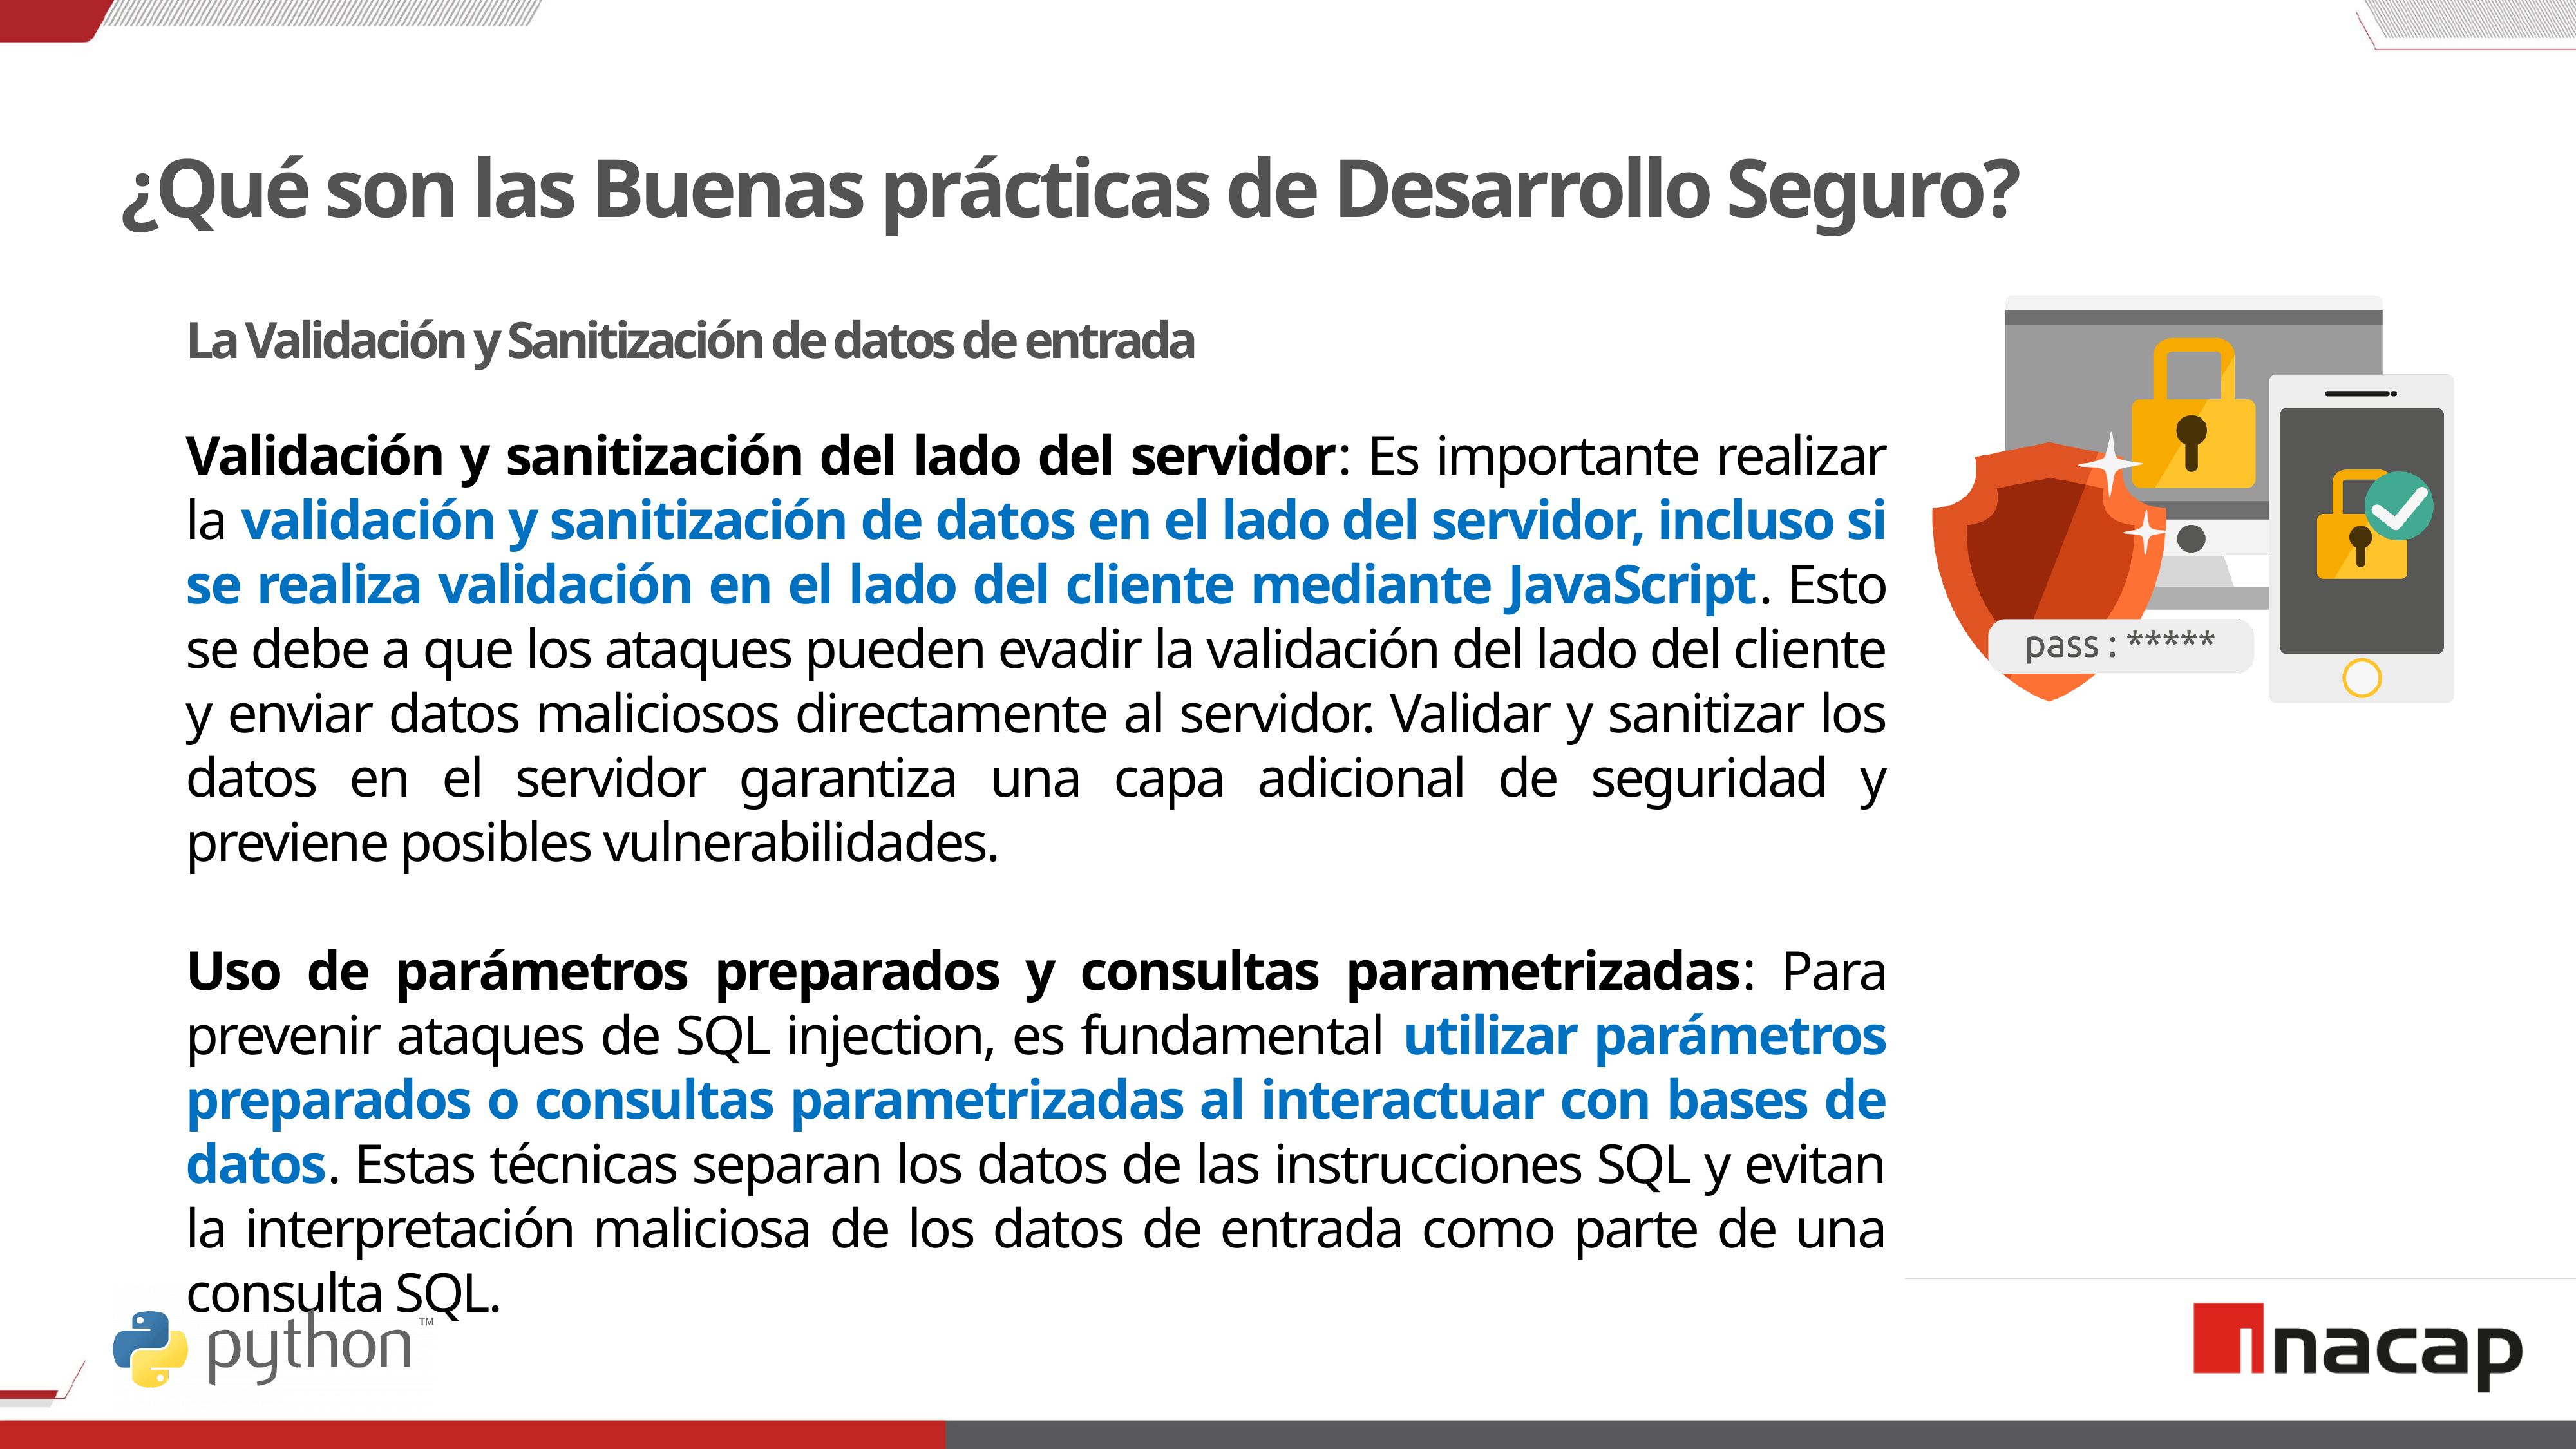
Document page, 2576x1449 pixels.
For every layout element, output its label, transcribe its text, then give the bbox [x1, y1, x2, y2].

picture [0, 1269, 2576, 1449]
text_box Validación y sanitización del lado del servidor: Es importante realizar la validación y sanitización de datos en el lado del servidor, incluso si se realiza validación en el lado del cliente mediante JavaScript. Esto se debe a que los ataques pueden evadir la validación del lado del cliente y enviar datos maliciosos directamente al servidor. Validar y sanitizar los datos en el servidor garantiza una capa adicional de seguridad y previene posibles vulnerabilidades. Uso de parámetros preparados y consultas parametrizadas: Para prevenir ataques de SQL injection, es fundamental utilizar parámetros preparados o consultas parametrizadas al interactuar con bases de datos. Estas técnicas separan los datos de las instrucciones SQL y evitan la interpretación maliciosa de los datos de entrada como parte de una consulta SQL. [176, 416, 1897, 1328]
title ¿Qué son las Buenas prácticas de Desarrollo Seguro? [110, 88, 2431, 283]
picture [0, 0, 2576, 55]
text_box La Validación y Sanitización de datos de entrada [176, 281, 1367, 395]
picture [1862, 176, 2533, 847]
